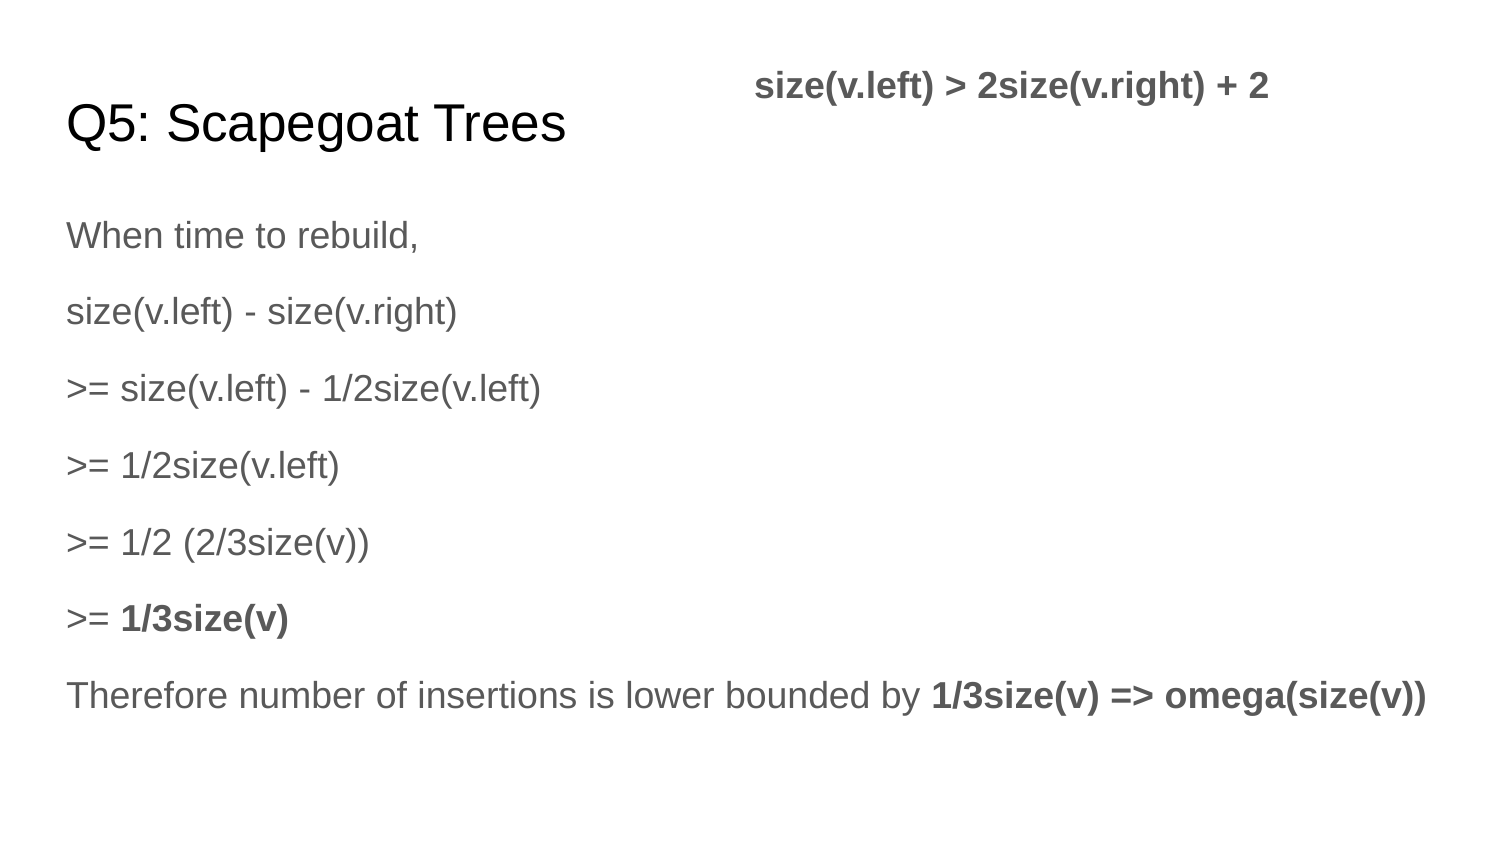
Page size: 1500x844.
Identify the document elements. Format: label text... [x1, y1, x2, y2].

title Q5: Scapegoat Trees [51, 72, 1449, 167]
text_box size(v.left) > 2size(v.right) + 2 [739, 38, 1422, 121]
list When time to rebuild, size(v.left) - size(v.right) >= size(v.left) - 1/2size(v.left) >= 1/2size(v.left) >= 1/2 (2/3size(v)) >= 1/3size(v) Therefore number of insertions is lower bounded by 1/3size(v) => omega(size(v)) [51, 189, 1449, 750]
